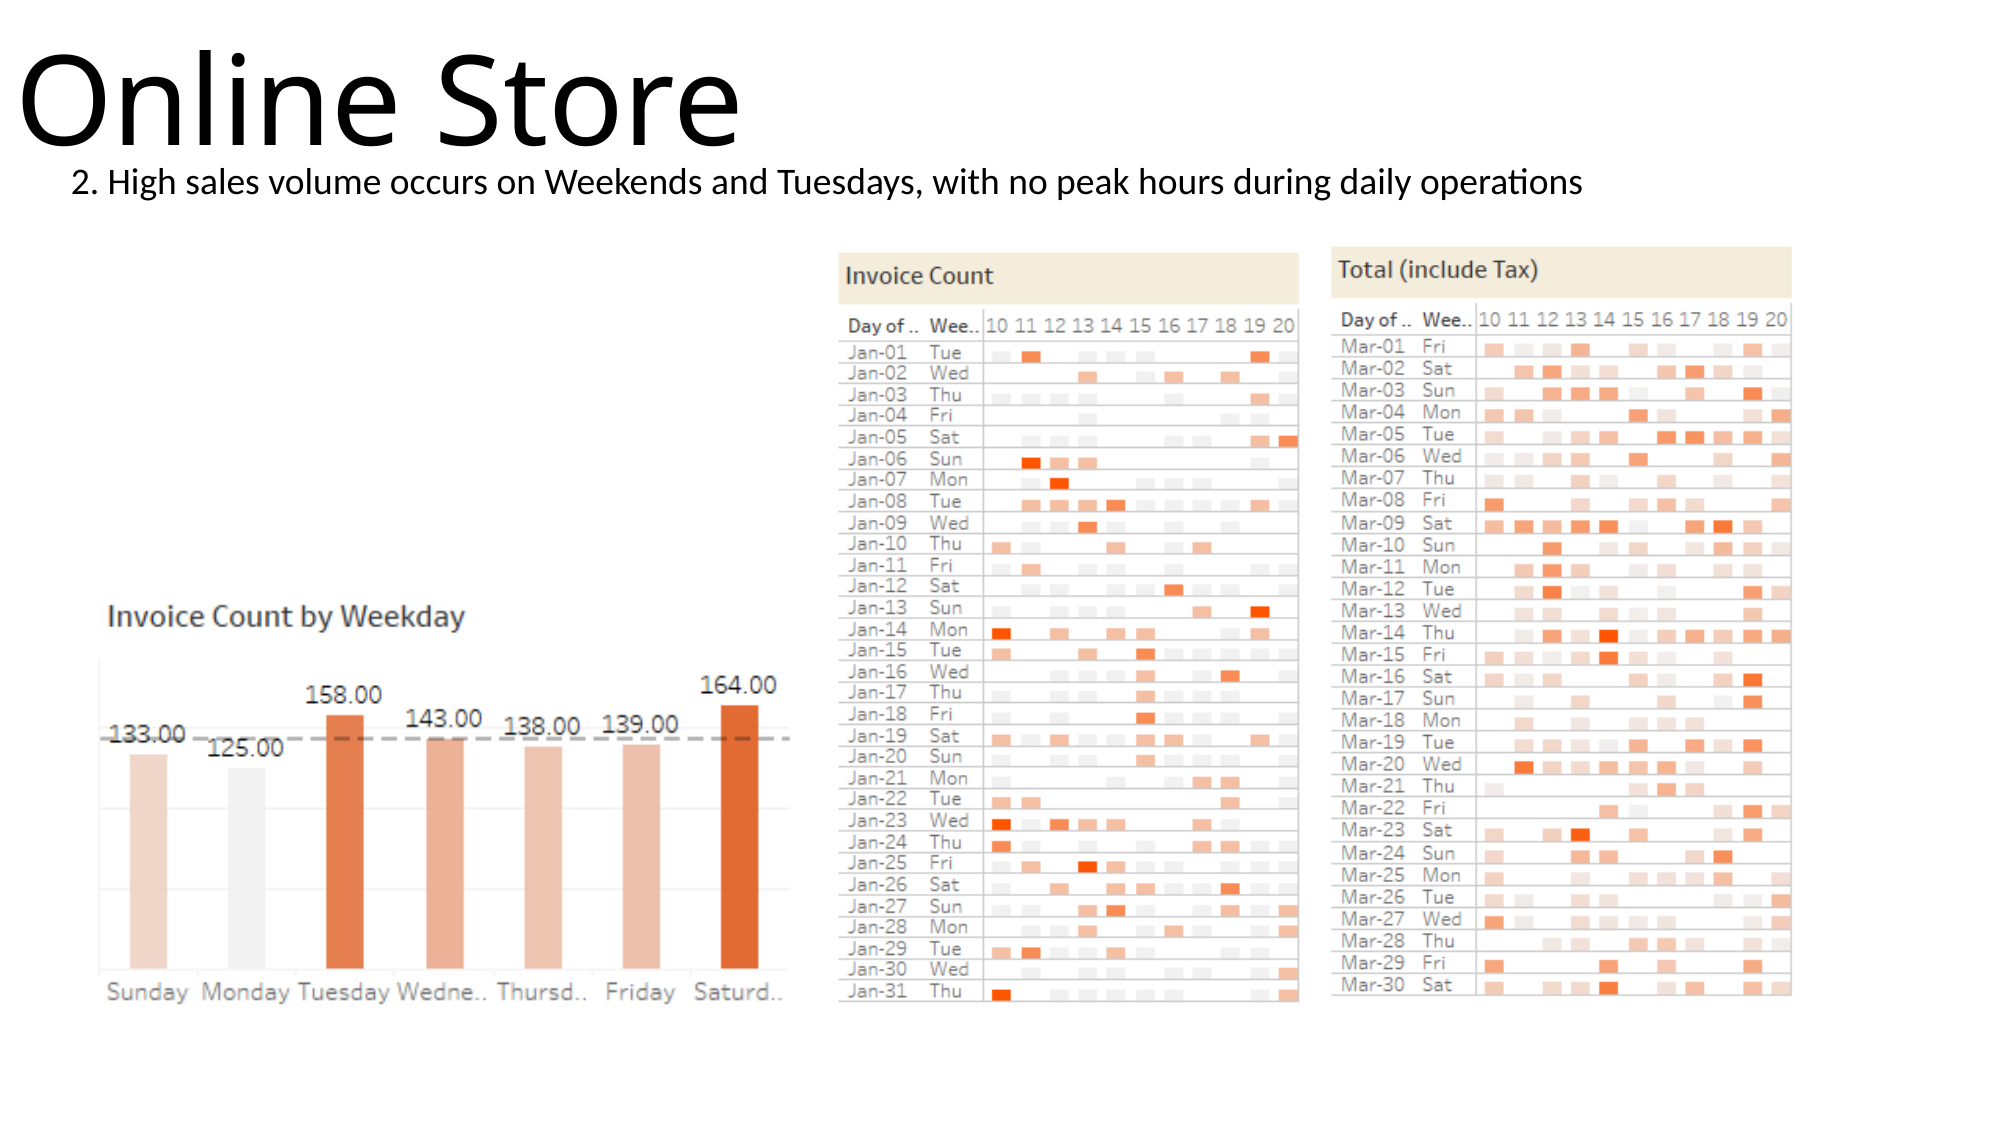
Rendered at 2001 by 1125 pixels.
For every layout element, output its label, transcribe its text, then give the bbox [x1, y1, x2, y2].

title Online Store [0, 24, 1500, 180]
picture [1330, 239, 1800, 1004]
picture [834, 242, 1301, 1004]
text_box 2. High sales volume occurs on Weekends and Tuesdays, with no peak hours during daily operations [56, 149, 1646, 345]
picture [97, 582, 804, 1028]
